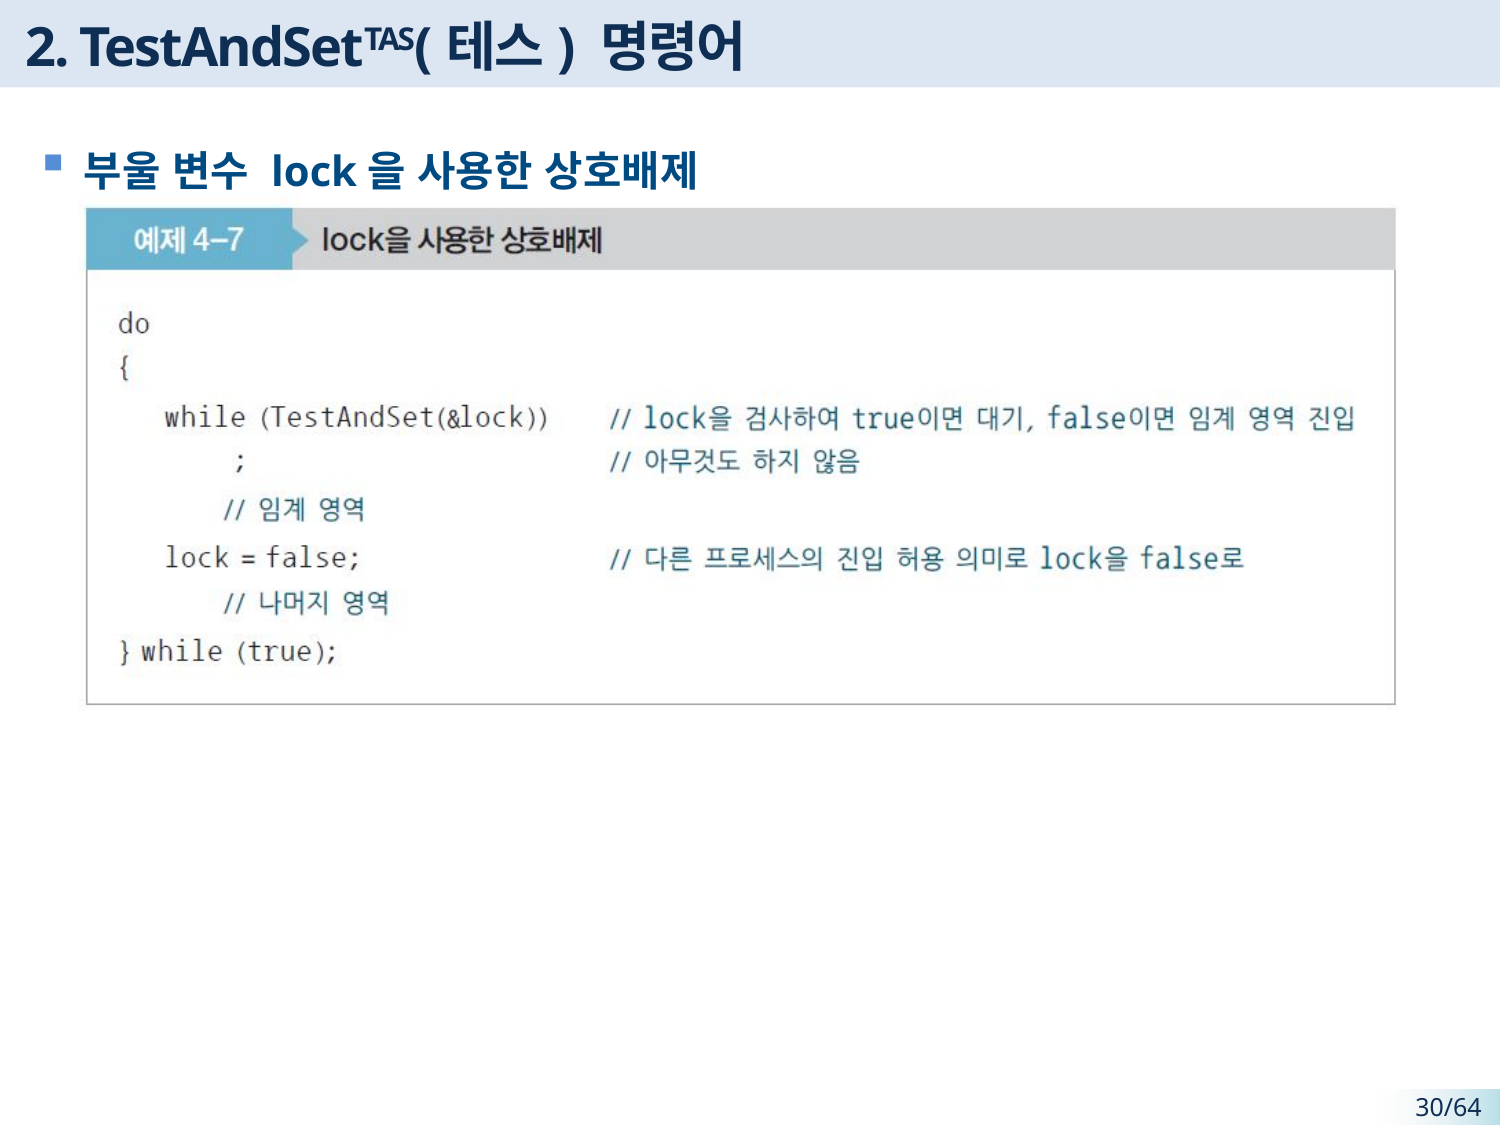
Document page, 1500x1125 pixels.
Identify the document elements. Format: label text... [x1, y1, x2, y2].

picture [77, 193, 1400, 712]
list 부울 변수 lock을 사용한 상호배제 [10, 126, 1481, 1057]
title 2. TestAndSetTAS(테스) 명령어 [10, 5, 1288, 84]
